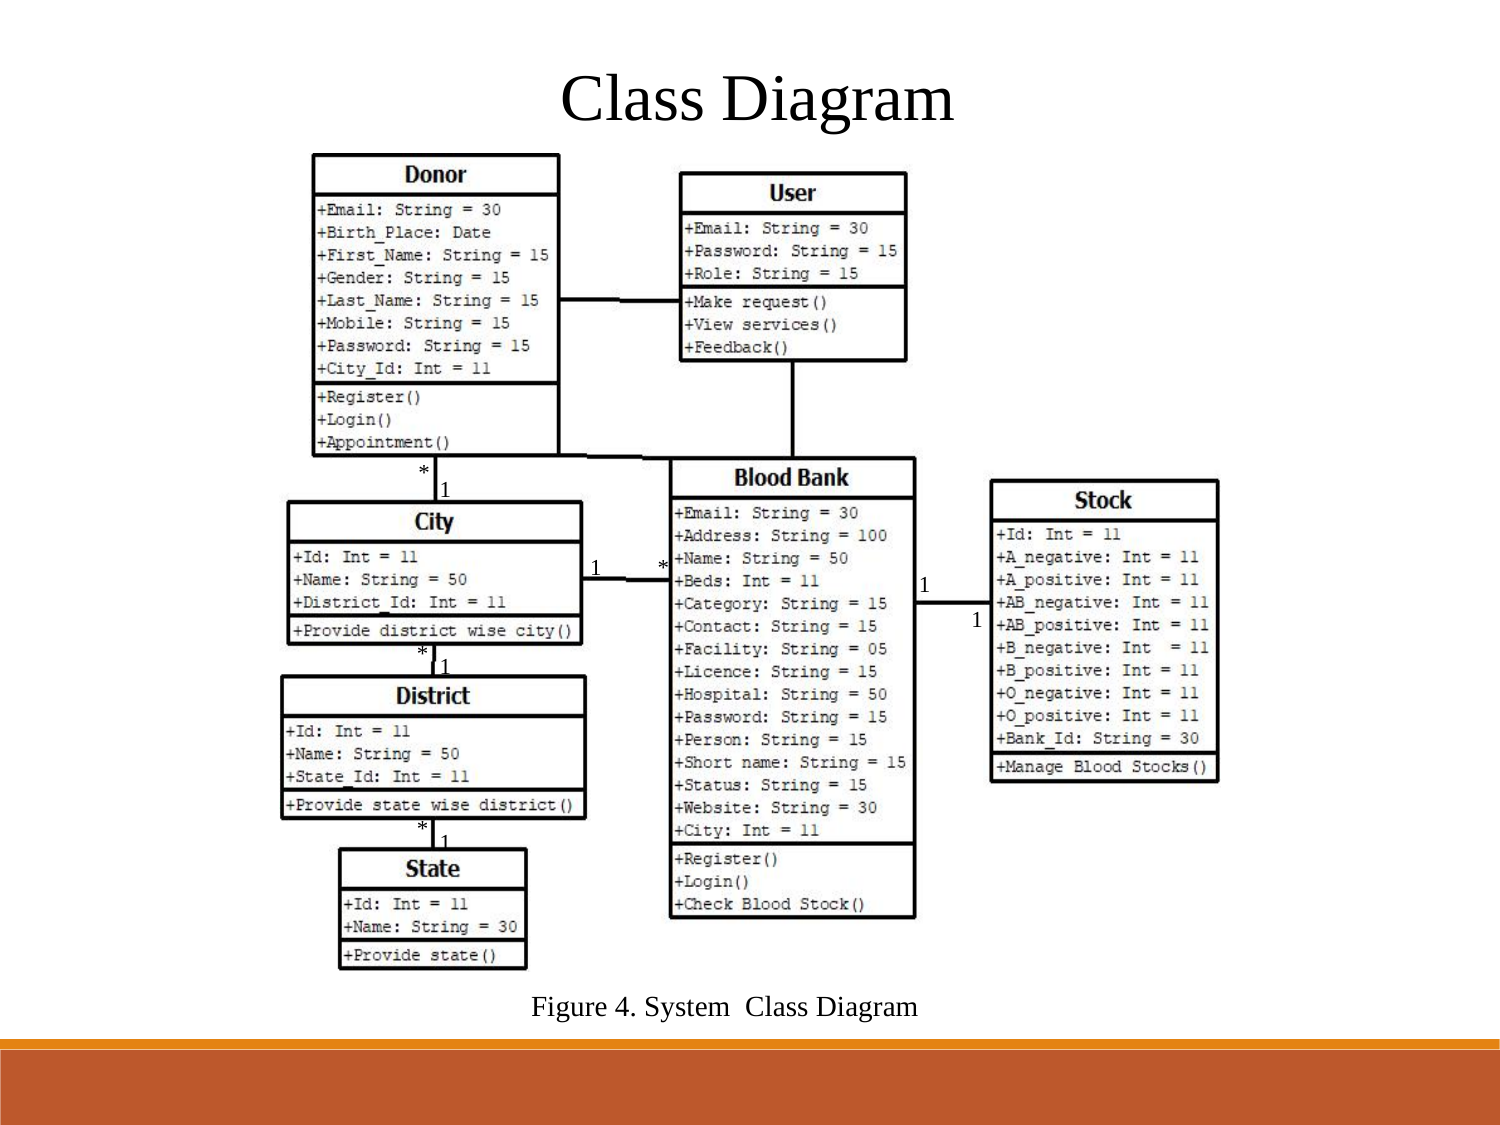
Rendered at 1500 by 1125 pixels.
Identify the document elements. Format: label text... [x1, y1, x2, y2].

picture [279, 153, 1221, 972]
text_box Figure 4. System Class Diagram [516, 981, 1042, 1030]
text_box Class Diagram [545, 46, 1012, 142]
